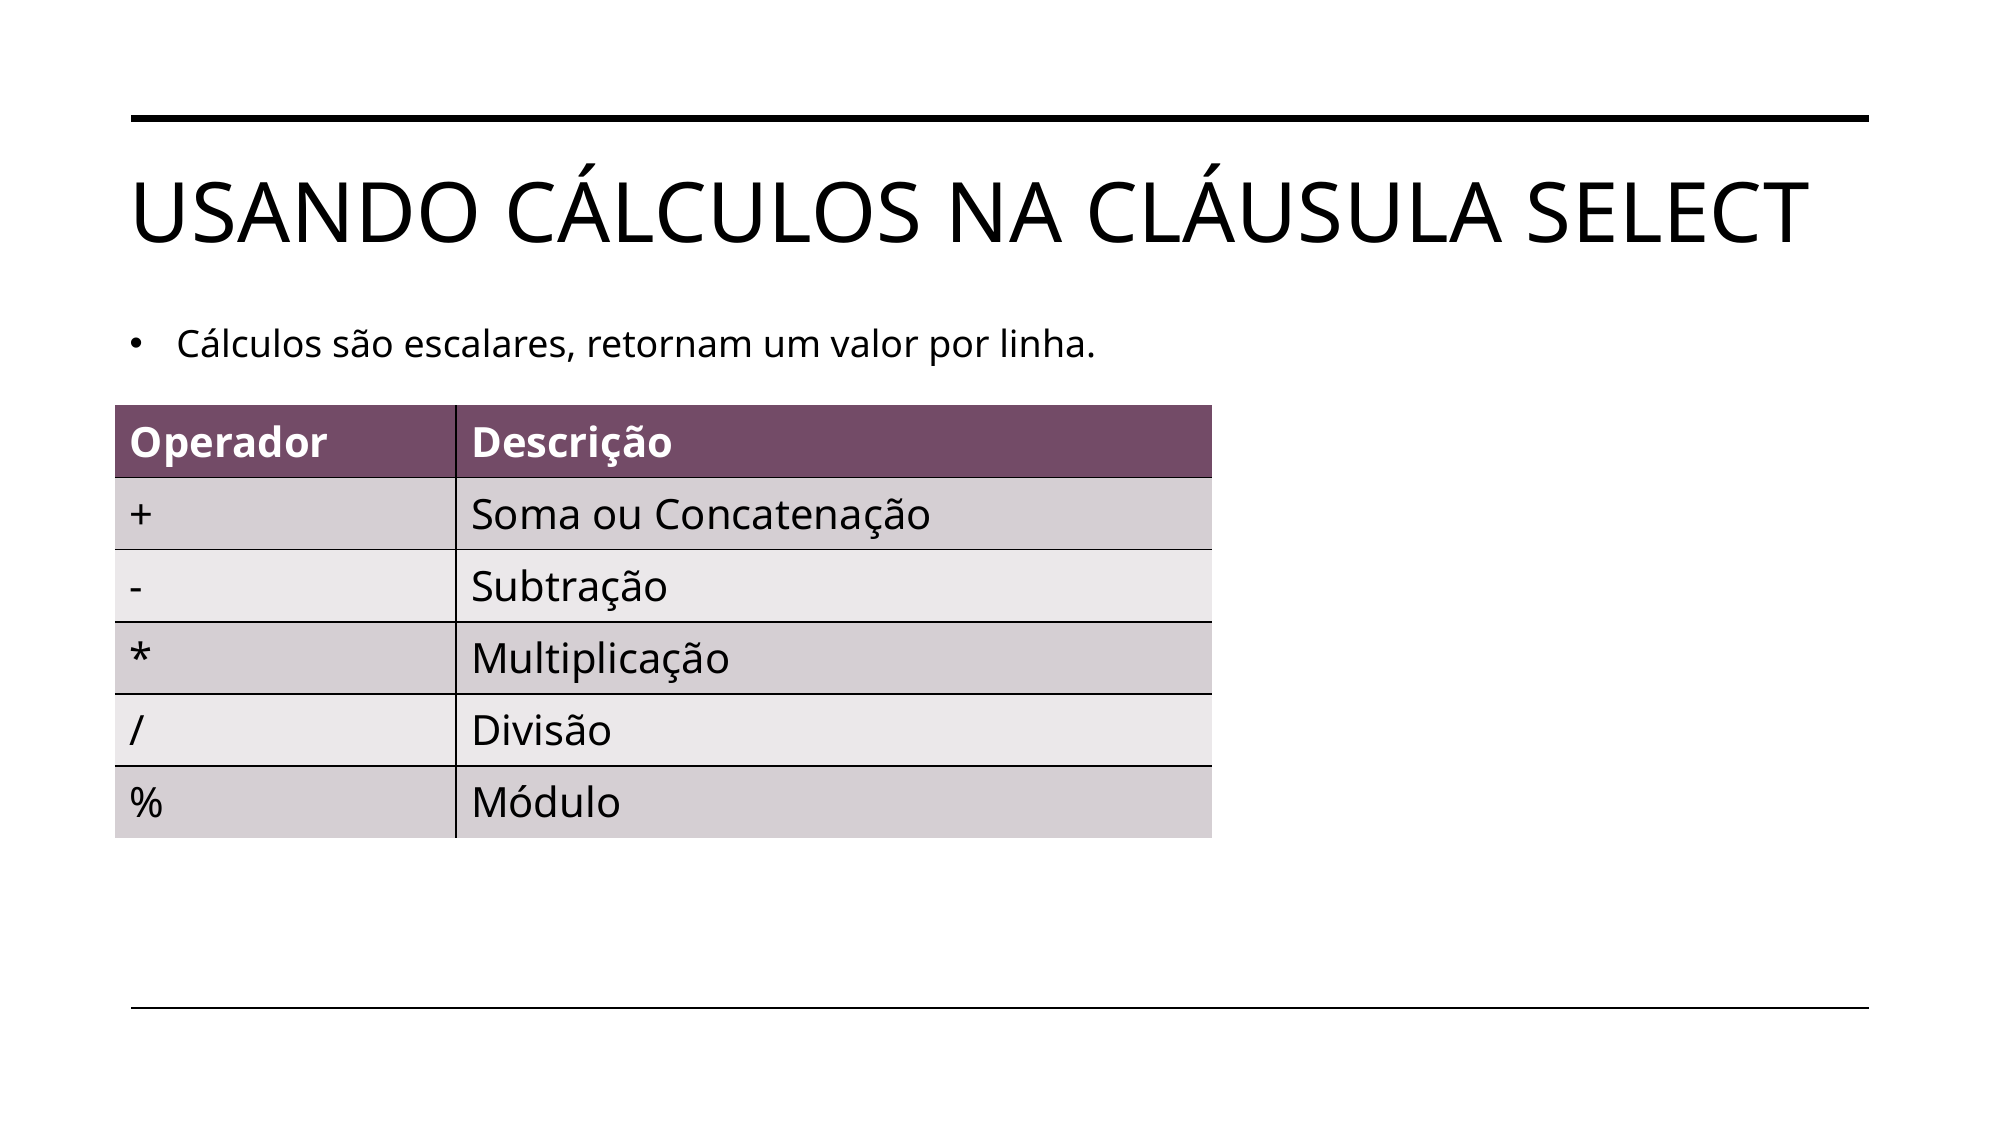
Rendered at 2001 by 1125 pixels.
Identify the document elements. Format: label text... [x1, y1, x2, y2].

title USANDO CÁLCULOS NA CLÁUSULA SELECT [114, 151, 1869, 281]
table_cell % [115, 767, 455, 838]
table_cell / [115, 695, 455, 765]
table_cell * [115, 623, 455, 693]
table_header Descrição [457, 405, 1212, 477]
text_box Cálculos são escalares, retornam um valor por linha. [114, 312, 1730, 373]
table_cell - [115, 550, 455, 621]
table_cell Módulo [457, 767, 1212, 838]
table_cell Subtração [457, 550, 1212, 621]
table_header Operador [115, 405, 455, 477]
table_cell Soma ou Concatenação [457, 478, 1212, 549]
table_cell Multiplicação [457, 623, 1212, 693]
table_cell + [115, 478, 455, 549]
table_cell Divisão [457, 695, 1212, 765]
